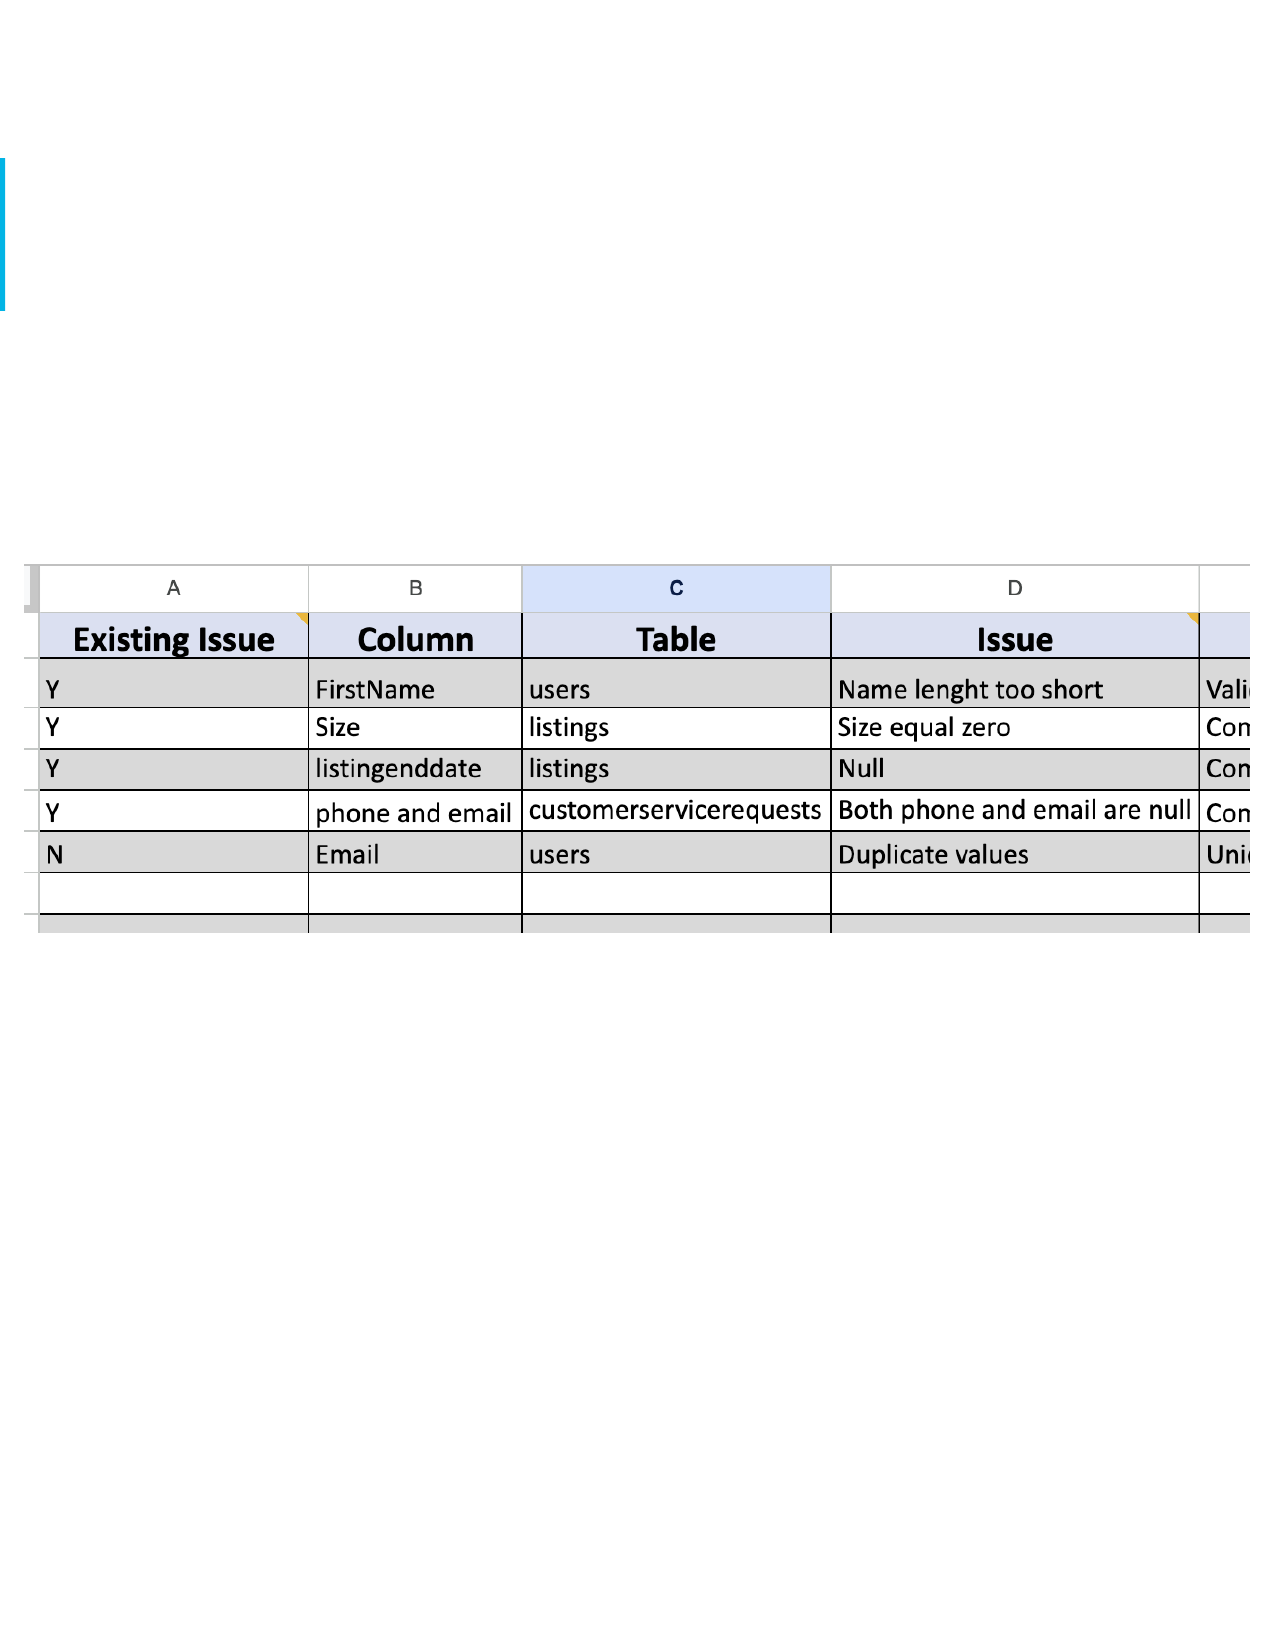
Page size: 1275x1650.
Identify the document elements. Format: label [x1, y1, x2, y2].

picture [24, 560, 1251, 934]
